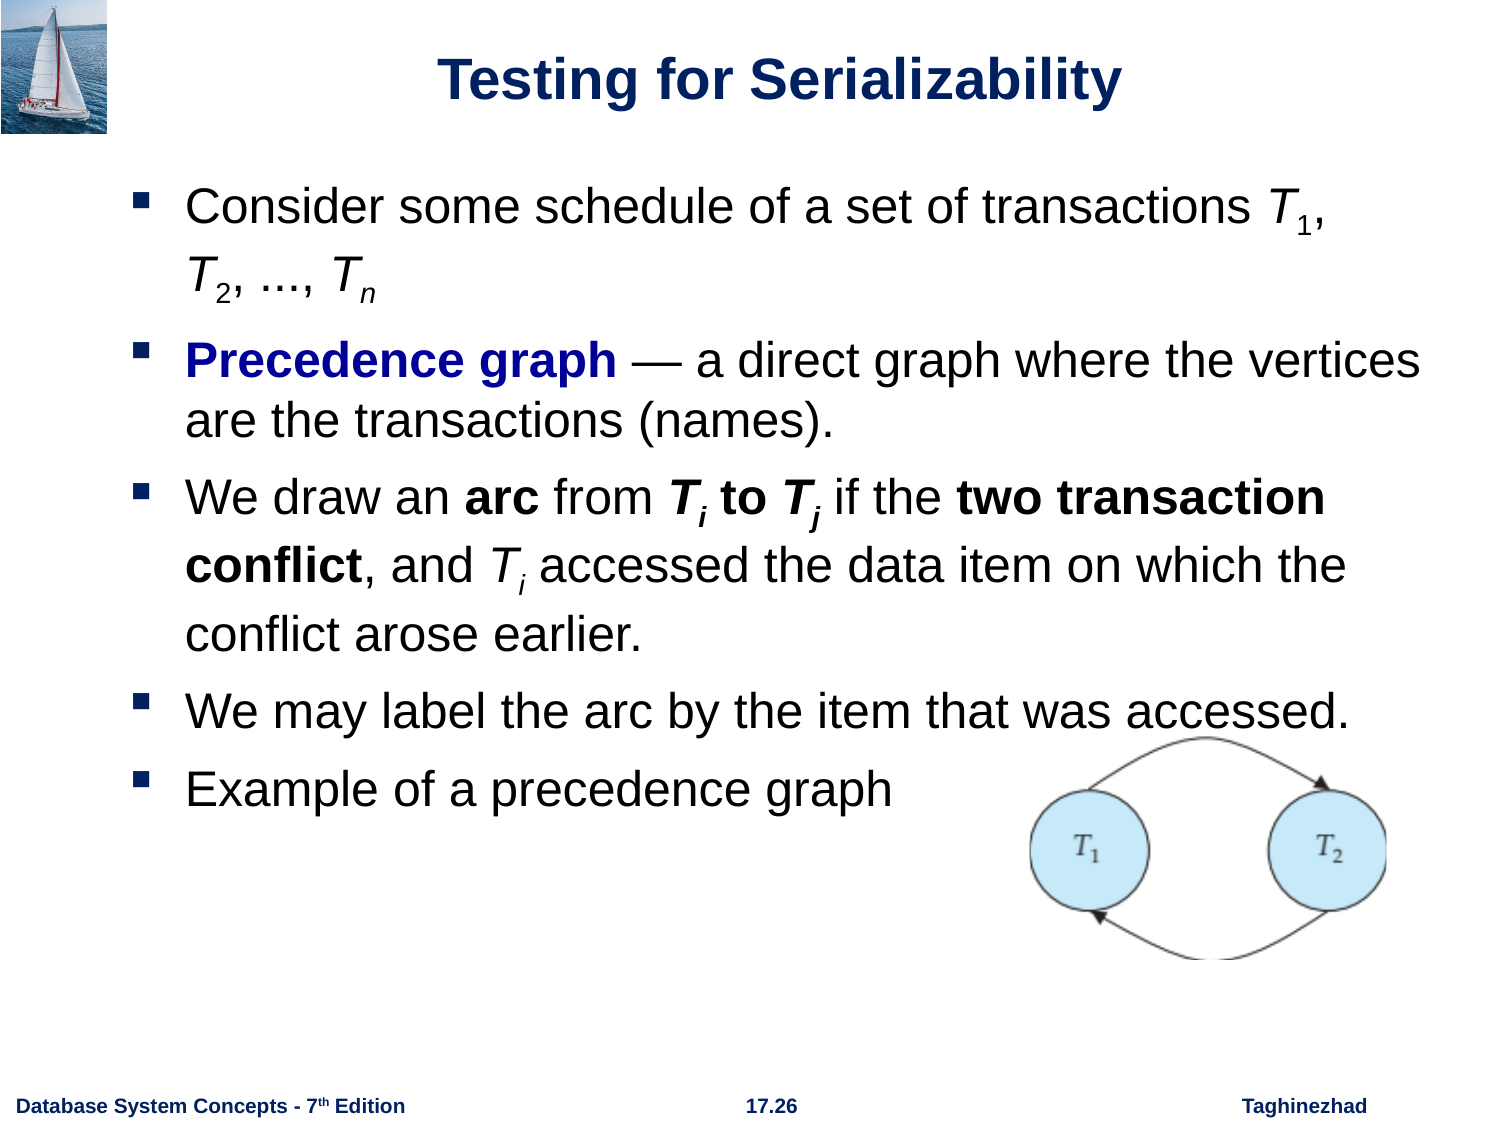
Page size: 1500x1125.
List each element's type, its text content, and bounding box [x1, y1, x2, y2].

list Consider some schedule of a set of transactions T1, T2, ..., Tn Precedence graph — a direct graph where the vertices are the transactions (names). We draw an arc from Ti to Tj if the two transaction conflict, and Ti accessed the data item on which the conflict arose earlier. We may label the arc by the item that was accessed. Example of a precedence graph [113, 165, 1439, 1062]
picture [1, 0, 107, 134]
picture [1029, 735, 1387, 960]
title Testing for Serializability [125, 18, 1452, 120]
